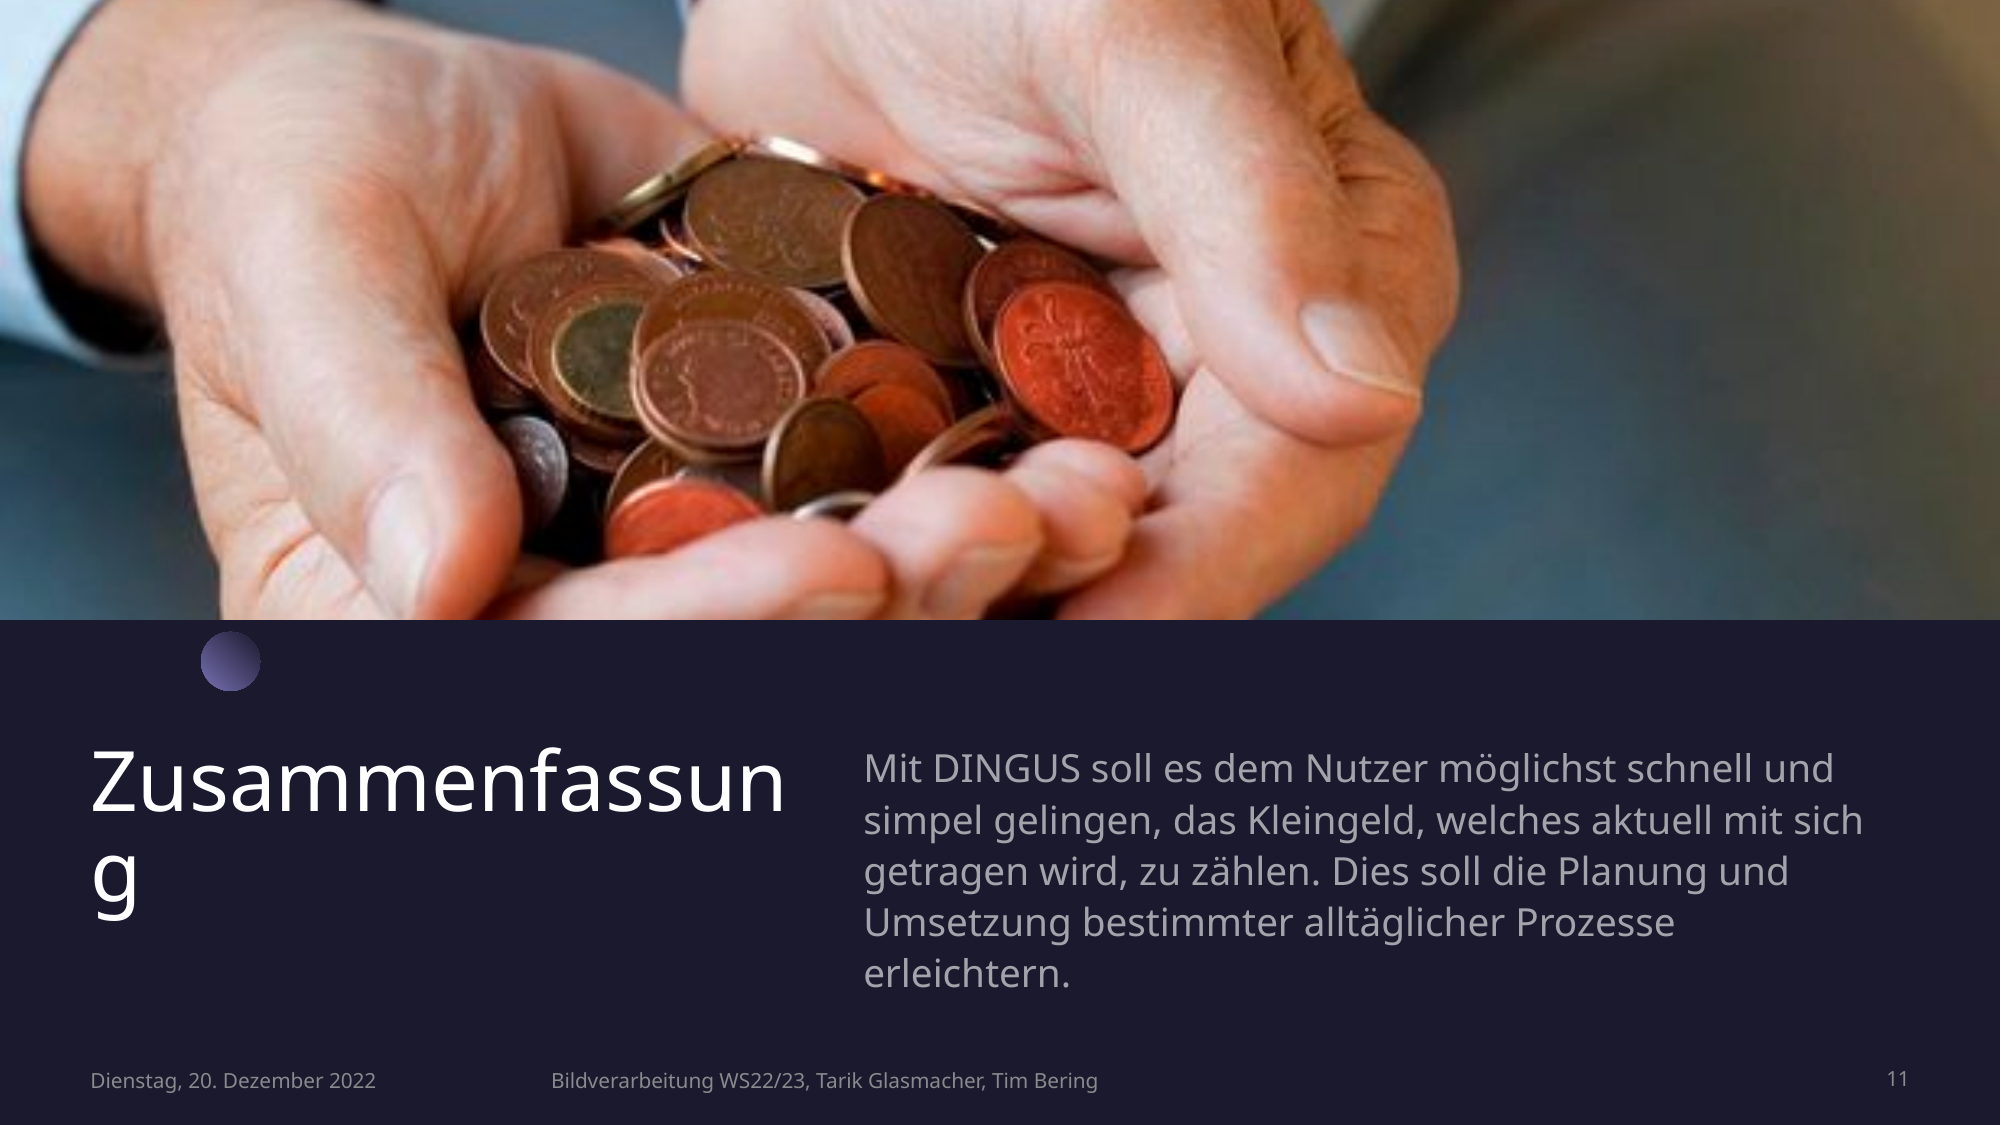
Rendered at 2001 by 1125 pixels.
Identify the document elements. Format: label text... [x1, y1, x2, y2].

footer Bildverarbeitung WS22/23, Tarik Glasmacher, Tim Bering [551, 1067, 1598, 1093]
list Mit DINGUS soll es dem Nutzer möglichst schnell und simpel gelingen, das Kleingeld, welches aktuell mit sich getragen wird, zu zählen. Dies soll die Planung und Umsetzung bestimmter alltäglicher Prozesse erleichtern. [863, 739, 1884, 997]
title Zusammenfassung [90, 739, 829, 996]
picture [0, 0, 2000, 620]
slide_number Dienstag, 20. Dezember 2022 [90, 1067, 522, 1093]
slide_number 11 [1632, 1067, 1910, 1093]
